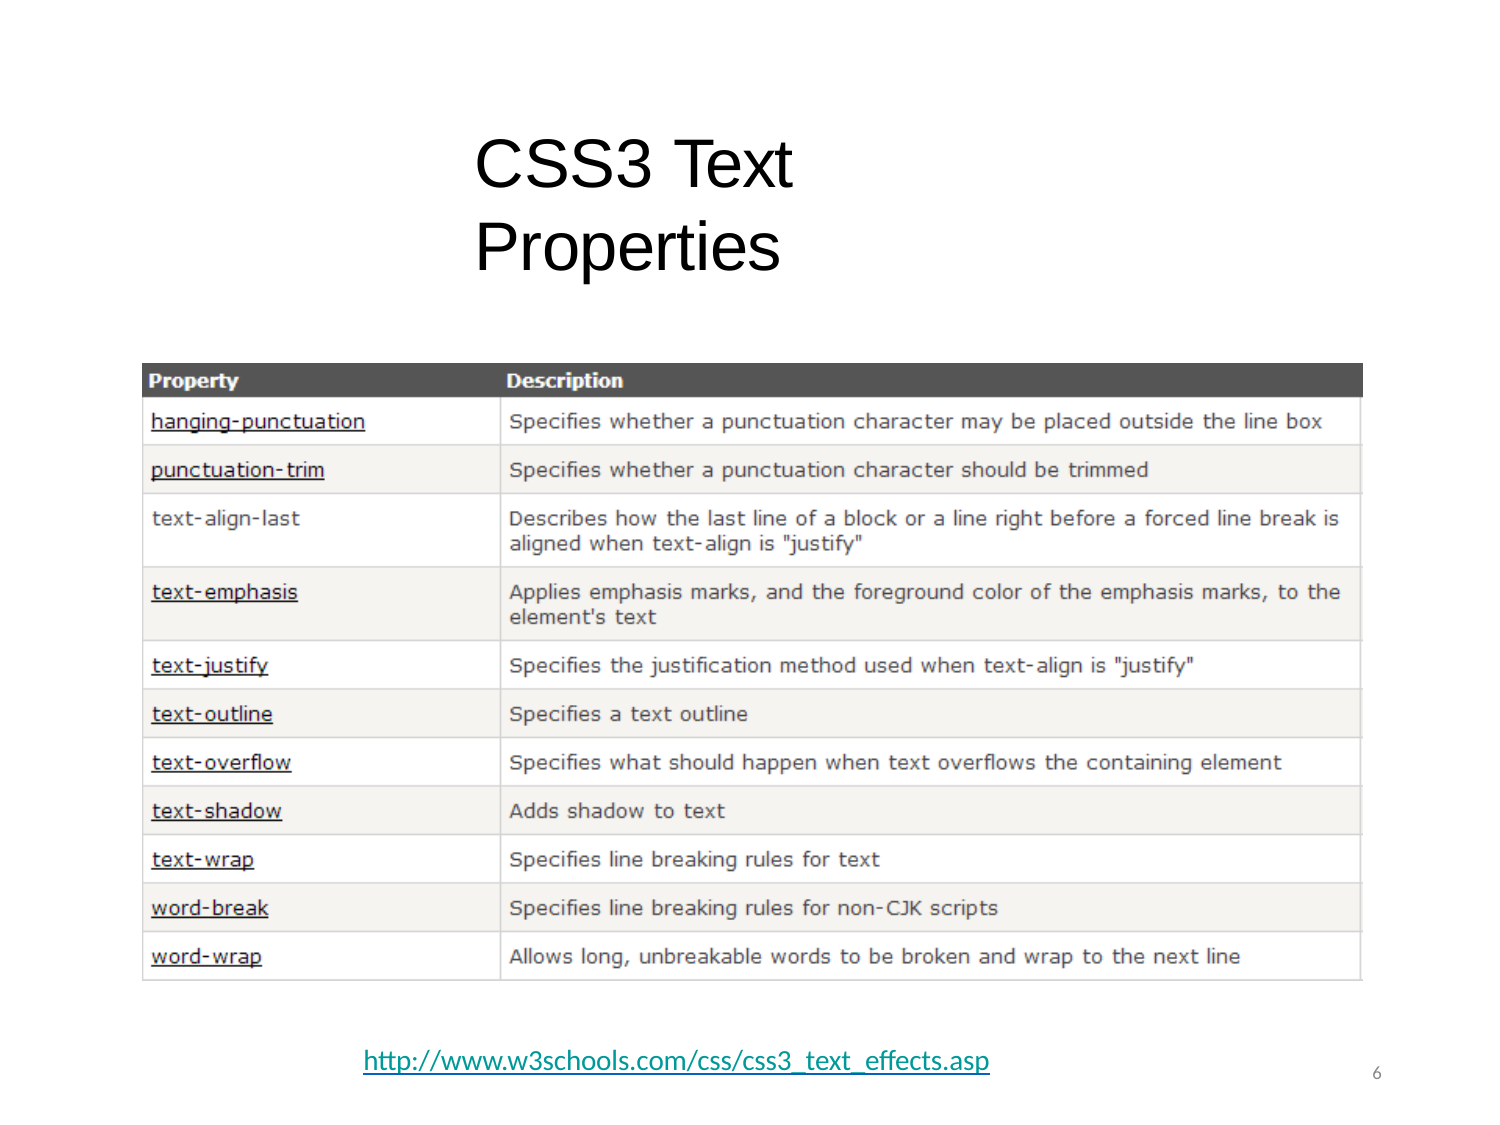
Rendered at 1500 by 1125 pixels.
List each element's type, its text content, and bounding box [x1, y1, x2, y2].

picture [141, 362, 1363, 981]
text_box http://www.w3schools.com/css/css3_text_effects.asp [361, 1039, 1004, 1077]
text_box 6 [1370, 1058, 1385, 1083]
title CSS3 Text Properties [472, 116, 1029, 307]
